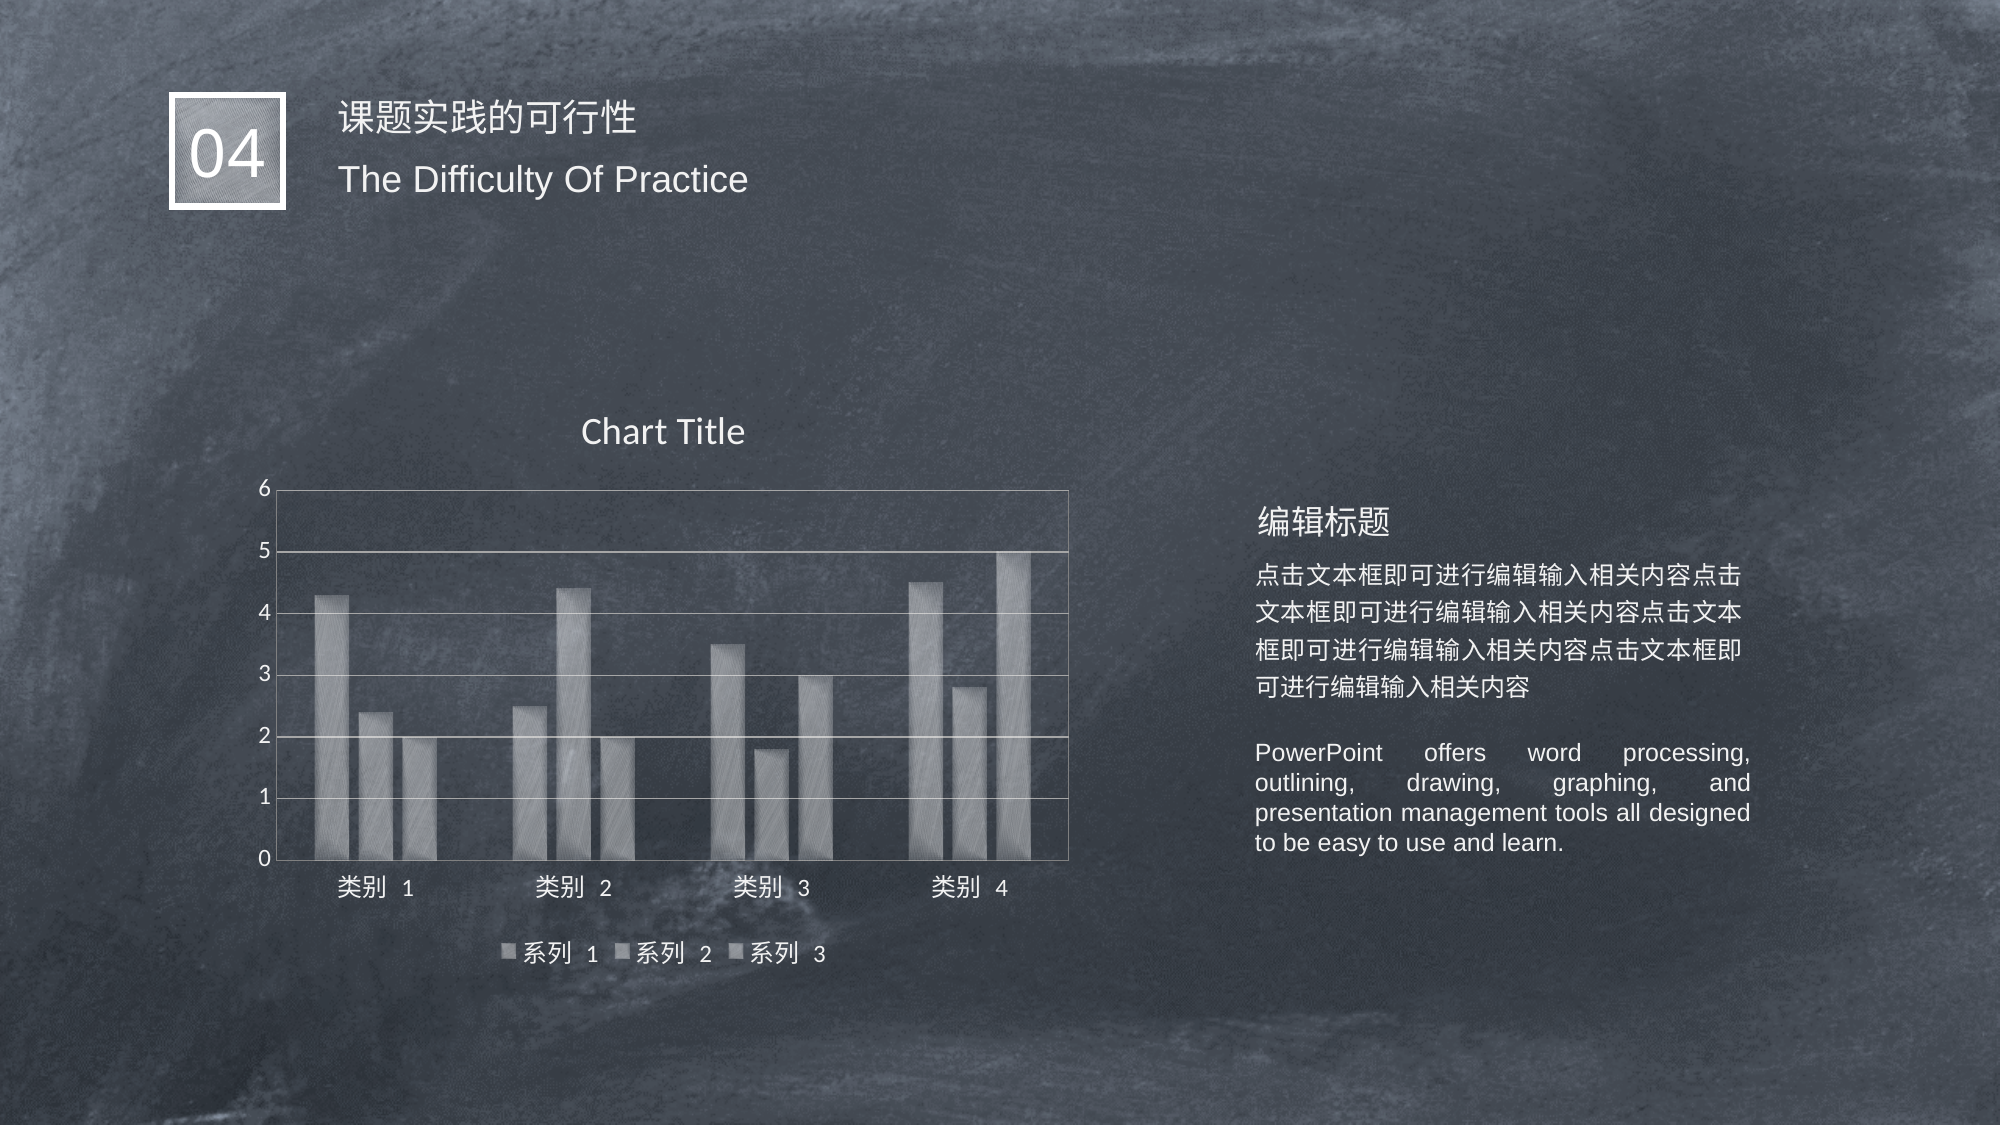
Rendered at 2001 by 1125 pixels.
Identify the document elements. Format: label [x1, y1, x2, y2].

picture [0, 0, 2000, 1125]
text_box [171, 94, 284, 207]
text_box [241, 383, 1759, 977]
